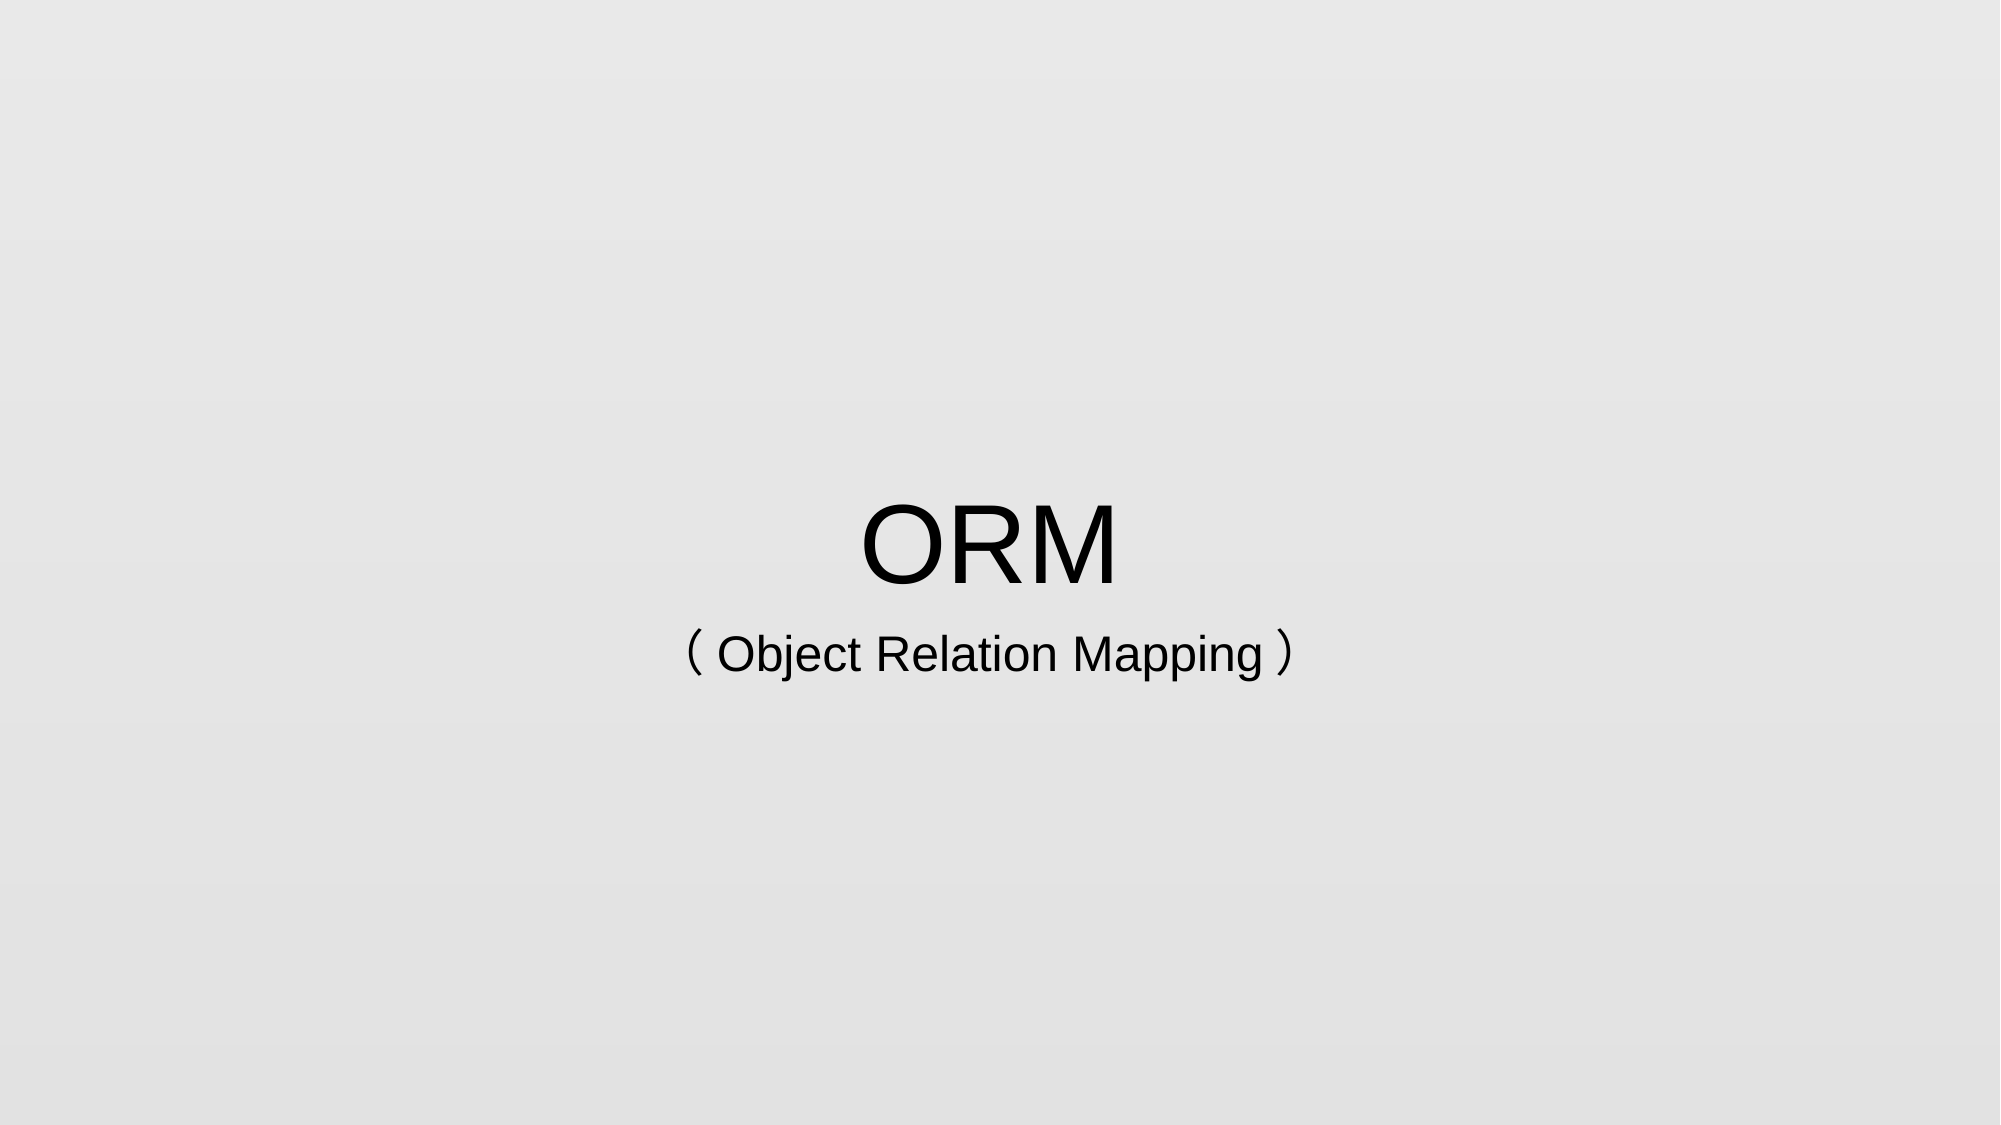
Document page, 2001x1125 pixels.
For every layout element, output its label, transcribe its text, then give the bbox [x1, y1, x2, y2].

list ORM （Object Relation Mapping） [118, 478, 1863, 1080]
